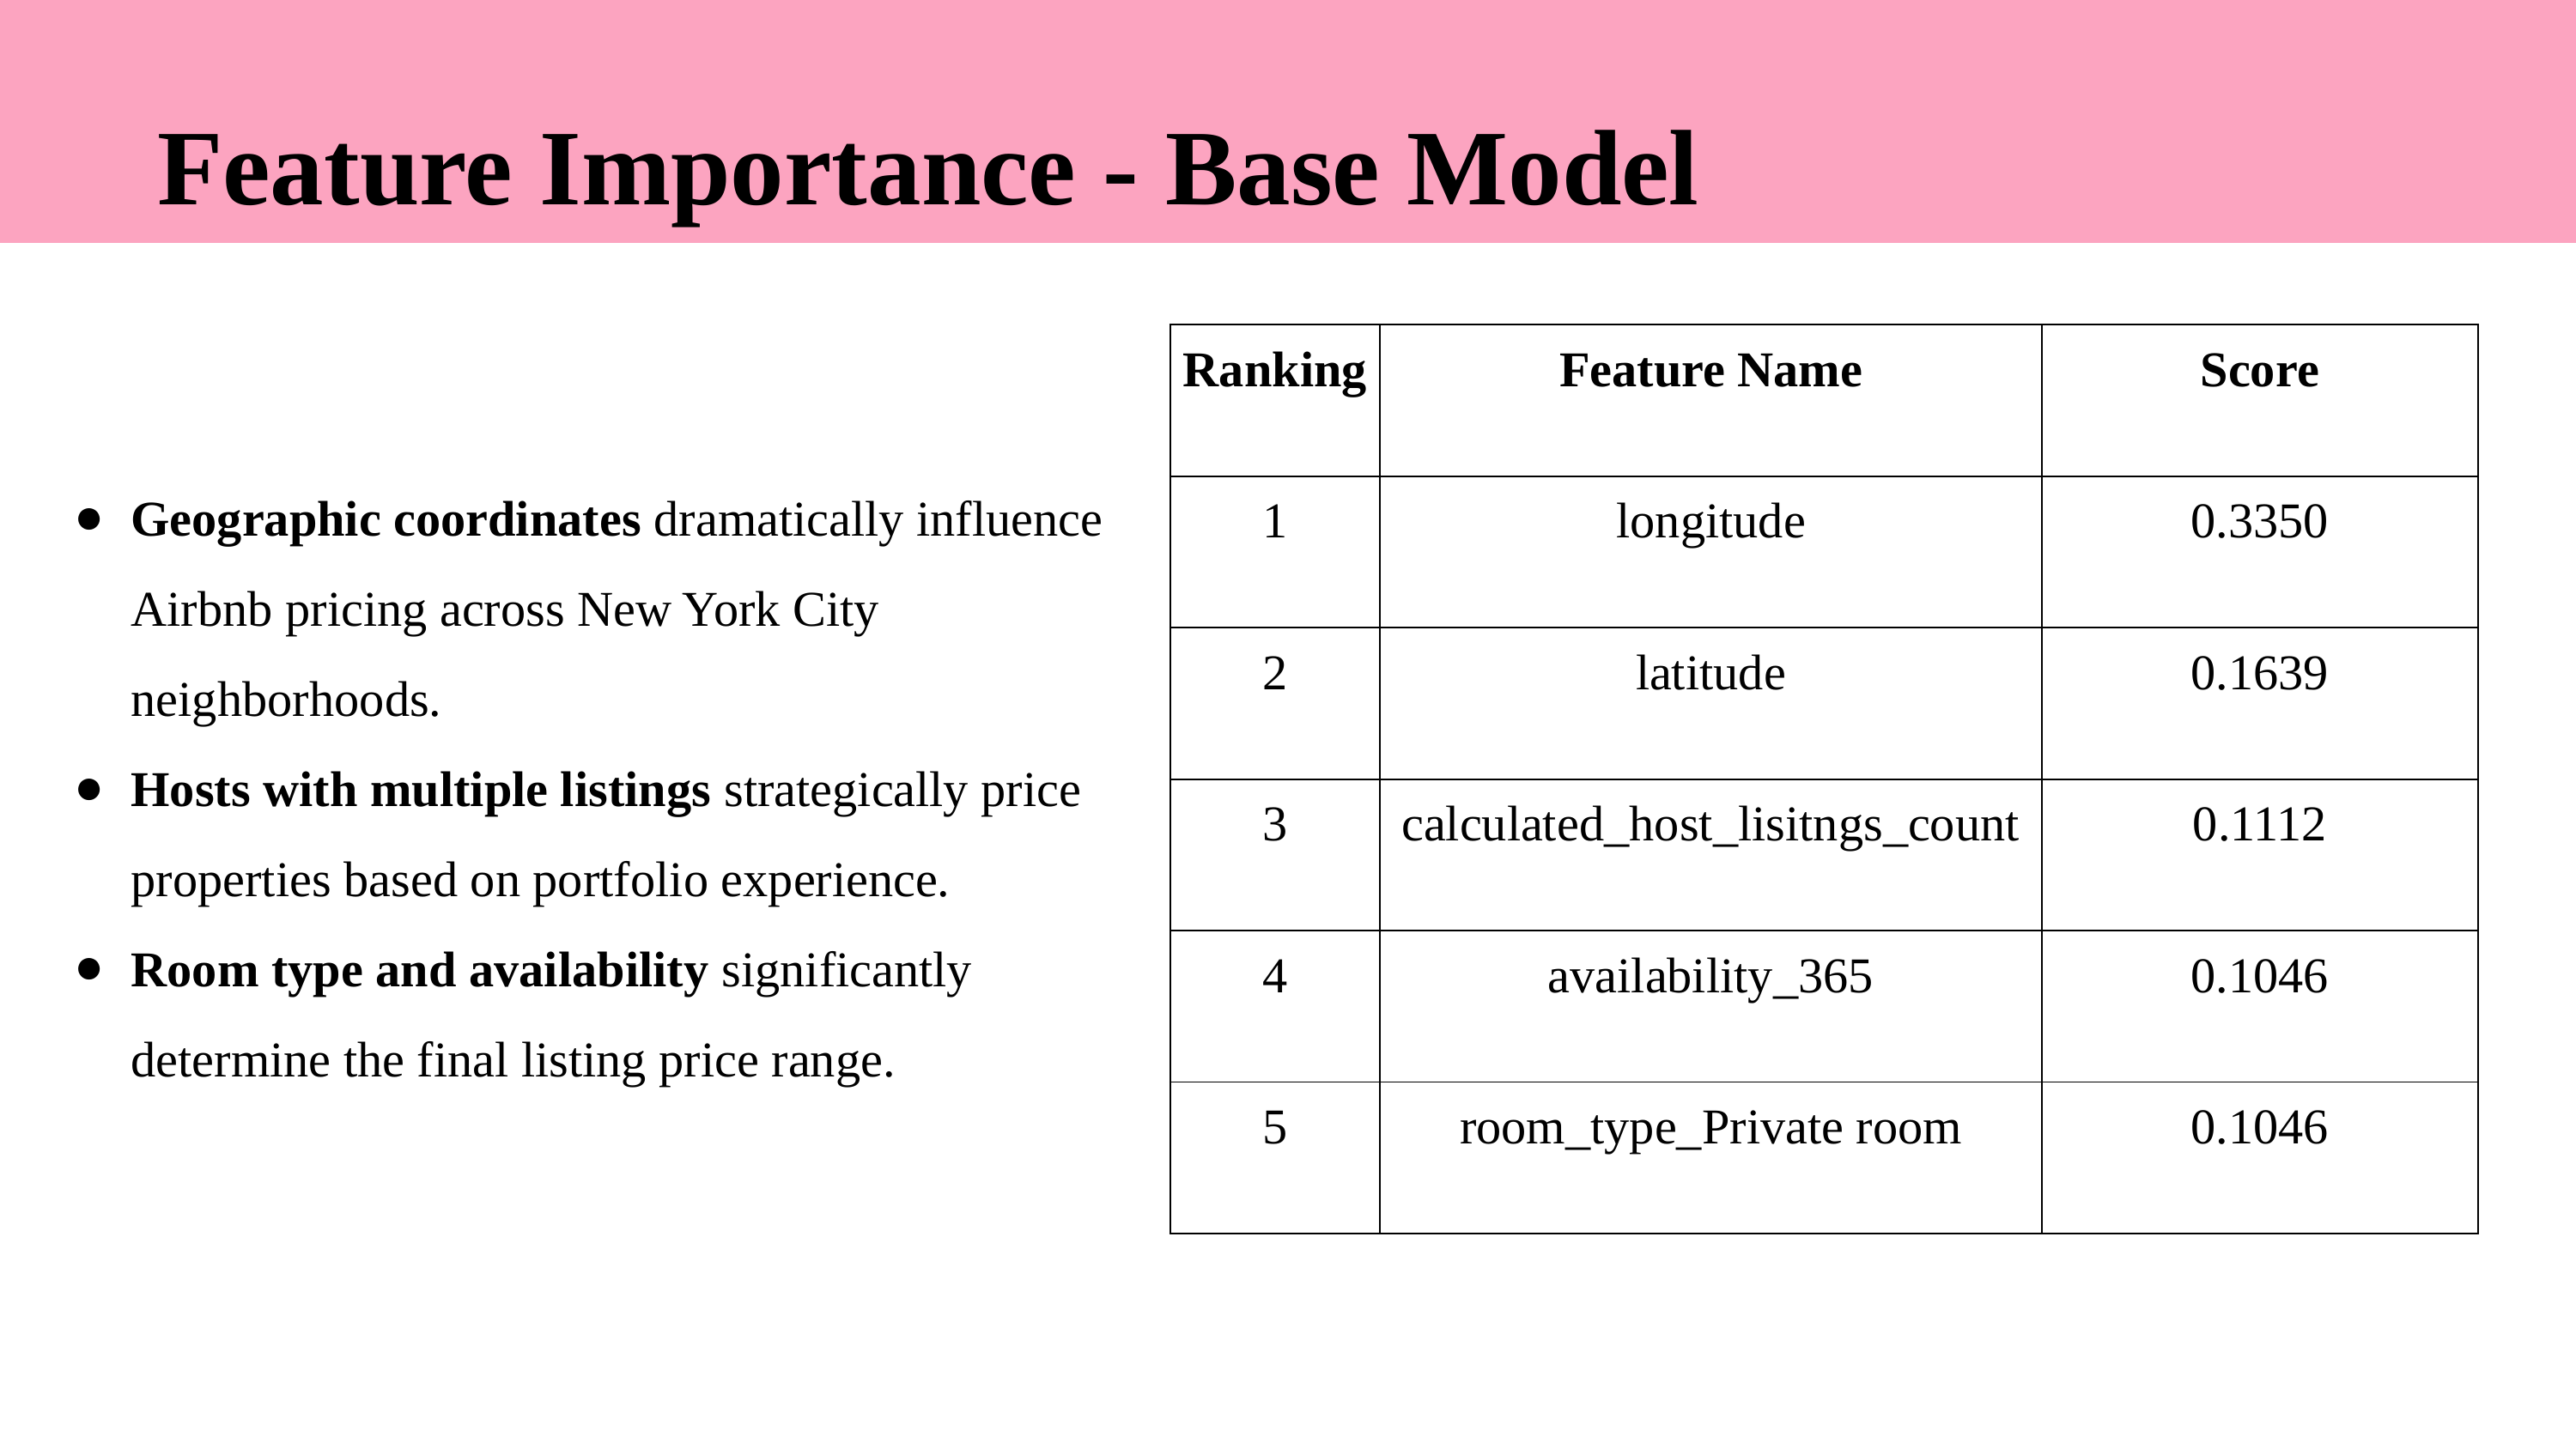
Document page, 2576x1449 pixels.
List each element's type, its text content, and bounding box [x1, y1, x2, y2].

table_cell availability_365 [1381, 931, 2041, 1082]
text_box Geographic coordinates dramatically influence Airbnb pricing across New York City neighborhoods. Hosts with multiple listings strategically price properties based on portfolio experience. Room type and availability significantly determine the final listing price range. [53, 443, 1119, 1138]
table_cell 0.1639 [2043, 628, 2477, 779]
table_header Ranking [1171, 325, 1379, 476]
table_header Score [2043, 325, 2477, 476]
table_cell 0.3350 [2043, 477, 2477, 627]
table_cell 5 [1171, 1082, 1379, 1233]
table_cell 1 [1171, 477, 1379, 627]
table_cell 0.1046 [2043, 931, 2477, 1082]
table_cell 2 [1171, 628, 1379, 779]
table_cell room_type_Private room [1381, 1082, 2041, 1233]
table_header Feature Name [1381, 325, 2041, 476]
table_cell 4 [1171, 931, 1379, 1082]
table_cell longitude [1381, 477, 2041, 627]
table_cell 3 [1171, 780, 1379, 930]
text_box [0, 0, 2576, 243]
table_cell 0.1046 [2043, 1082, 2477, 1233]
table_cell latitude [1381, 628, 2041, 779]
table_cell calculated_host_lisitngs_count [1381, 780, 2041, 930]
table_cell 0.1112 [2043, 780, 2477, 930]
